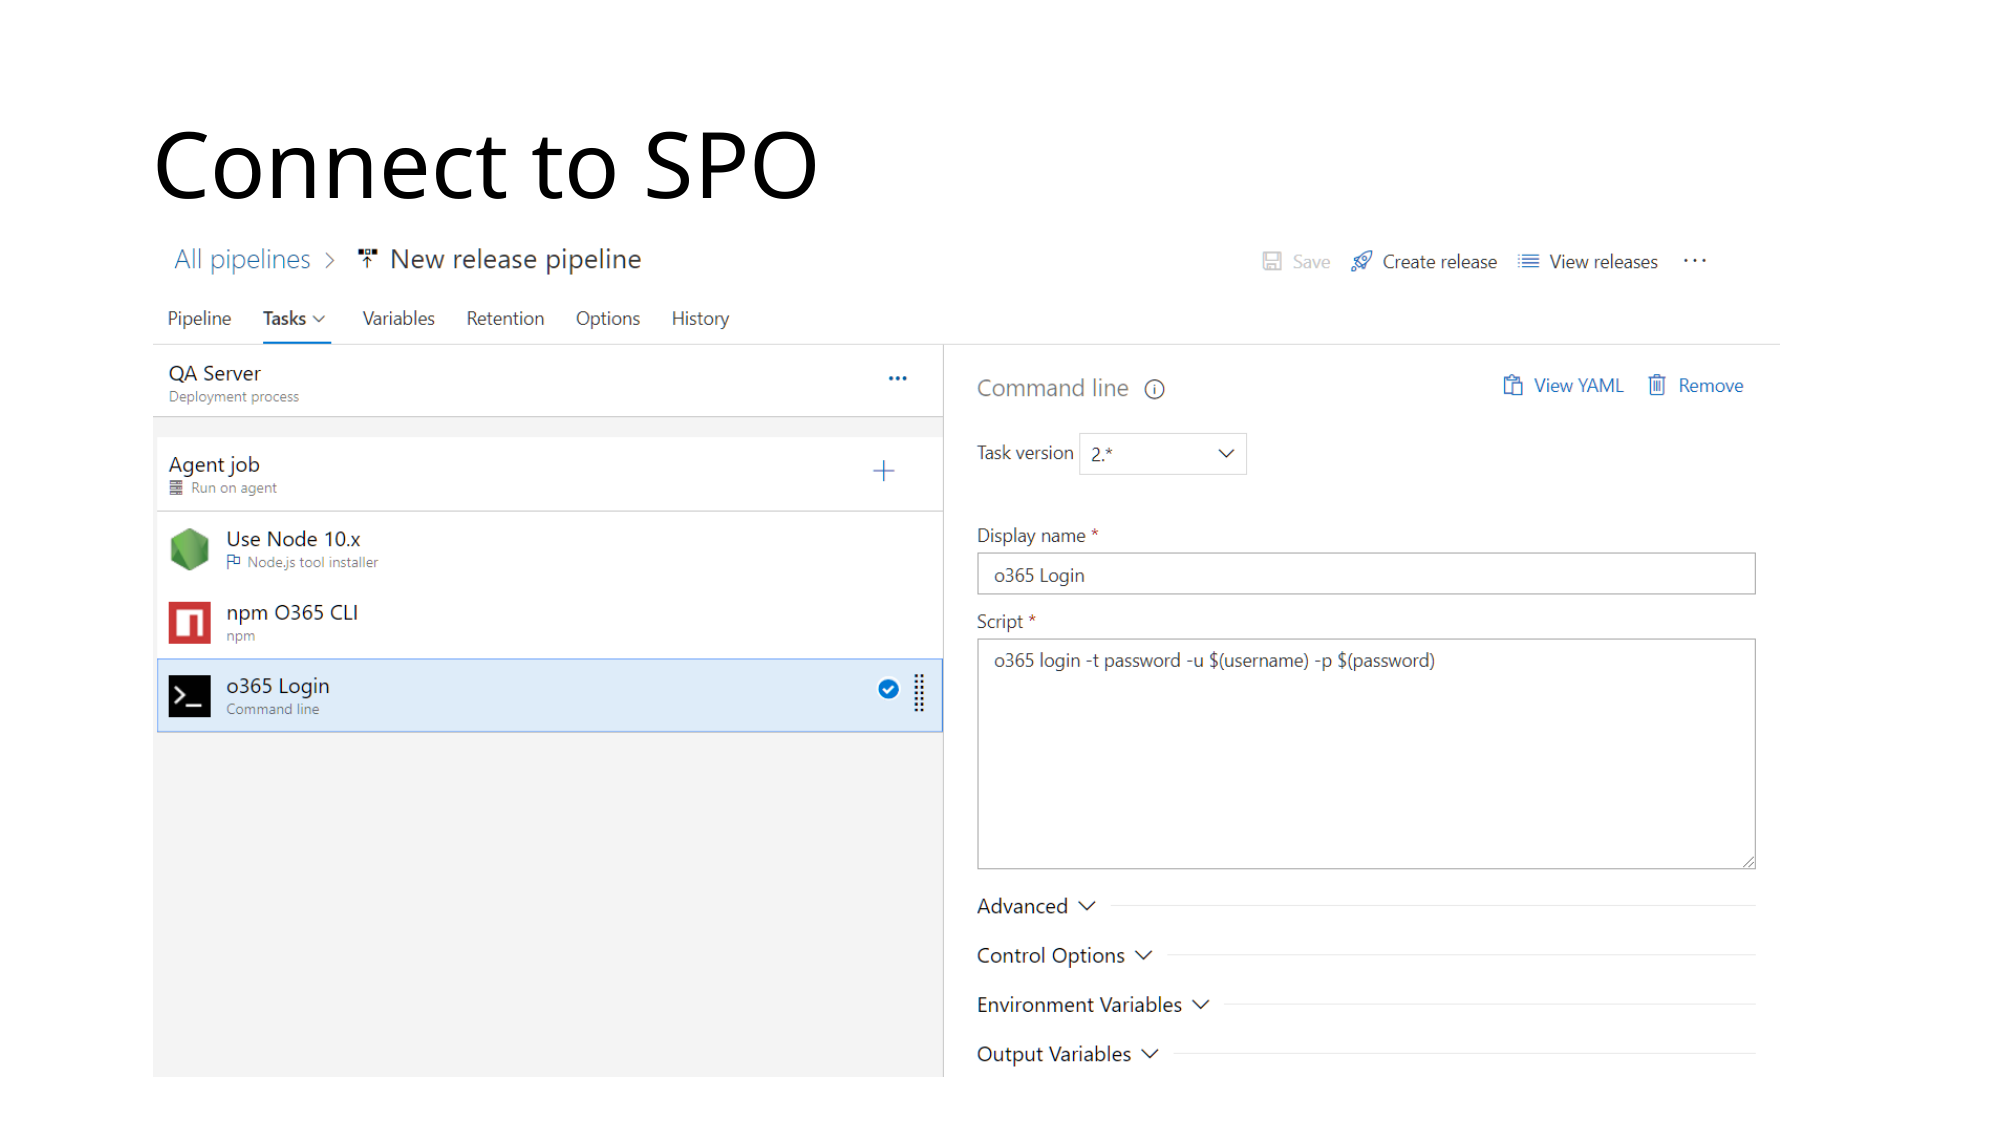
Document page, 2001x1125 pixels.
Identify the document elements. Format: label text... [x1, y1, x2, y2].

title Connect to SPO [137, 59, 1863, 278]
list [153, 241, 1780, 1078]
